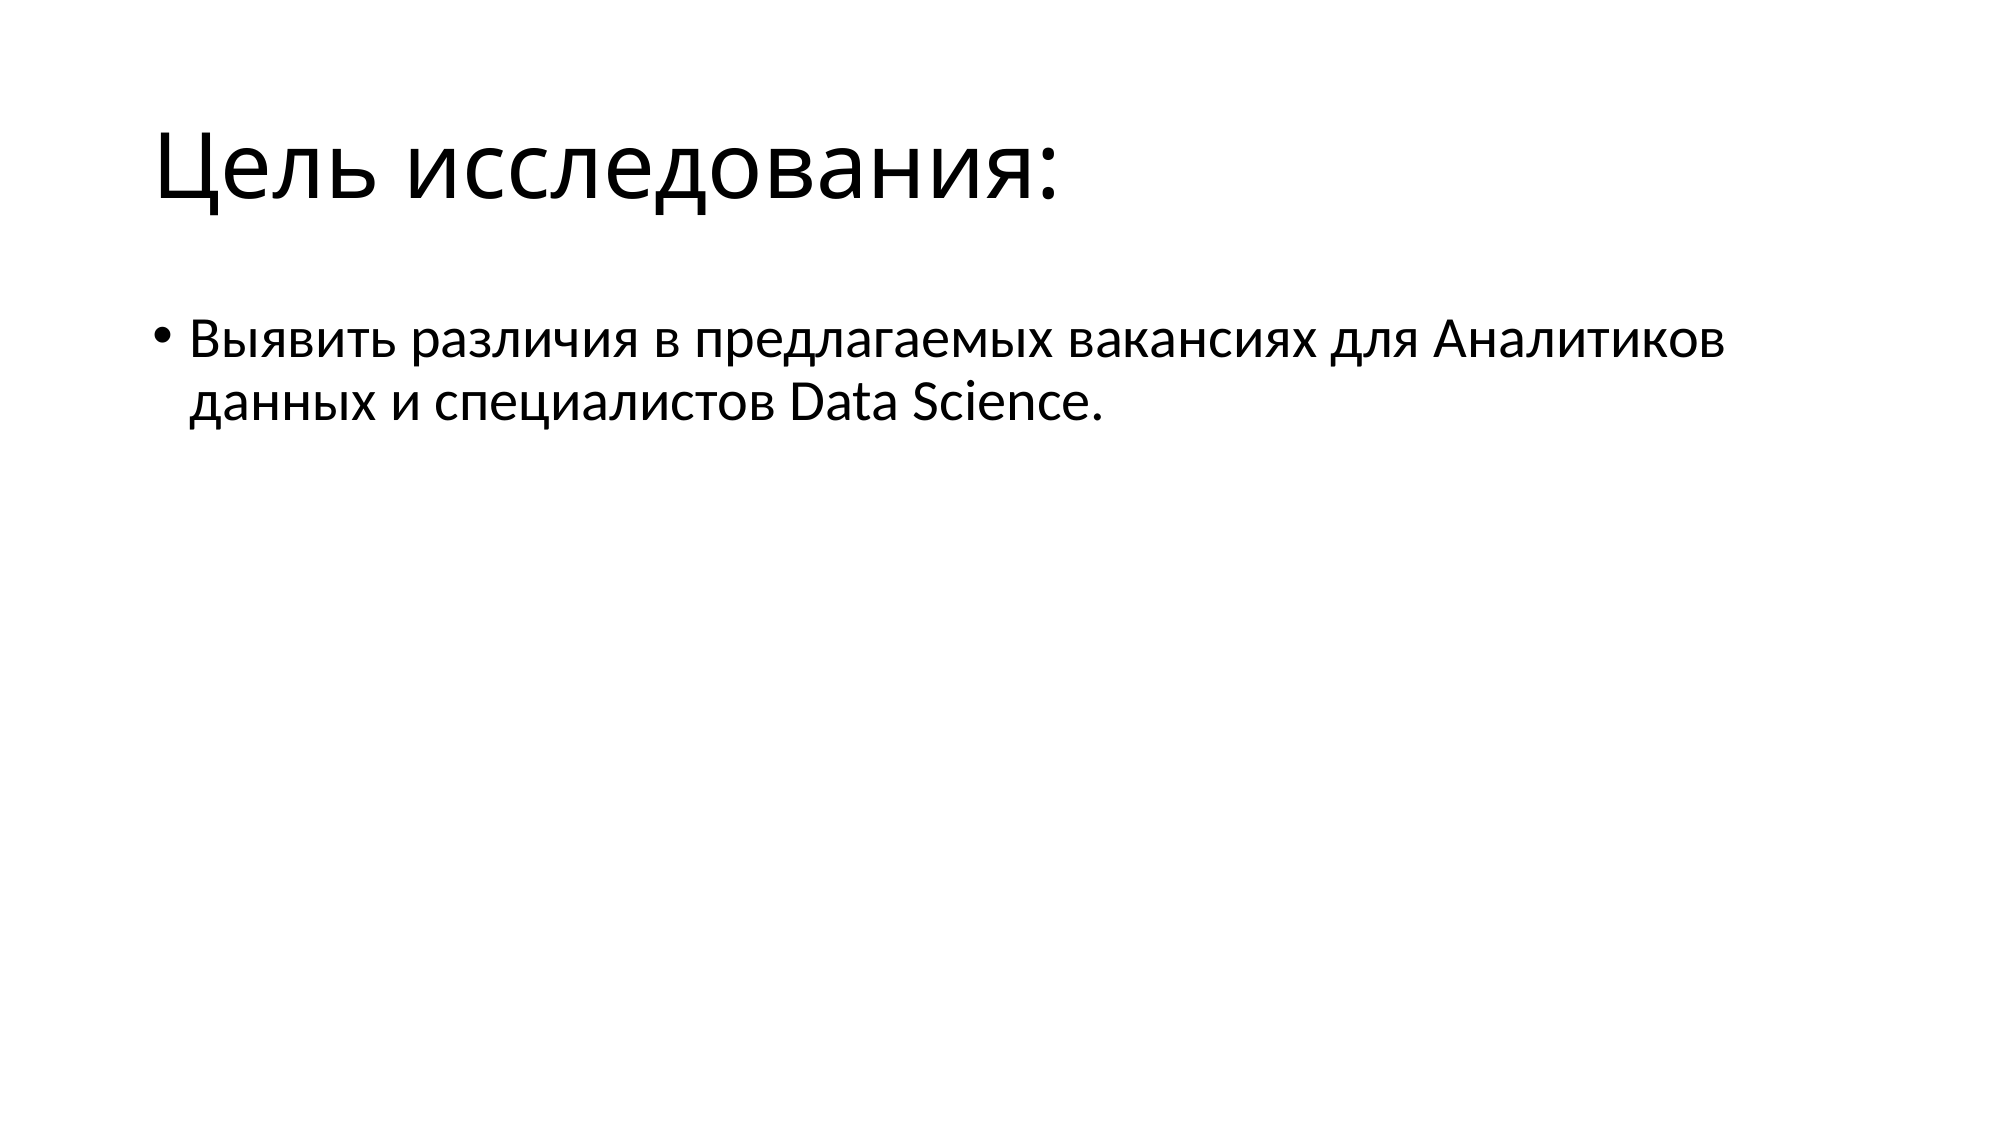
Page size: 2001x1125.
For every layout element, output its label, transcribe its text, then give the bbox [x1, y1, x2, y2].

title Цель исследования: [137, 59, 1863, 278]
list Выявить различия в предлагаемых вакансиях для Аналитиков данных и специалистов Data Science. [137, 299, 1863, 472]
